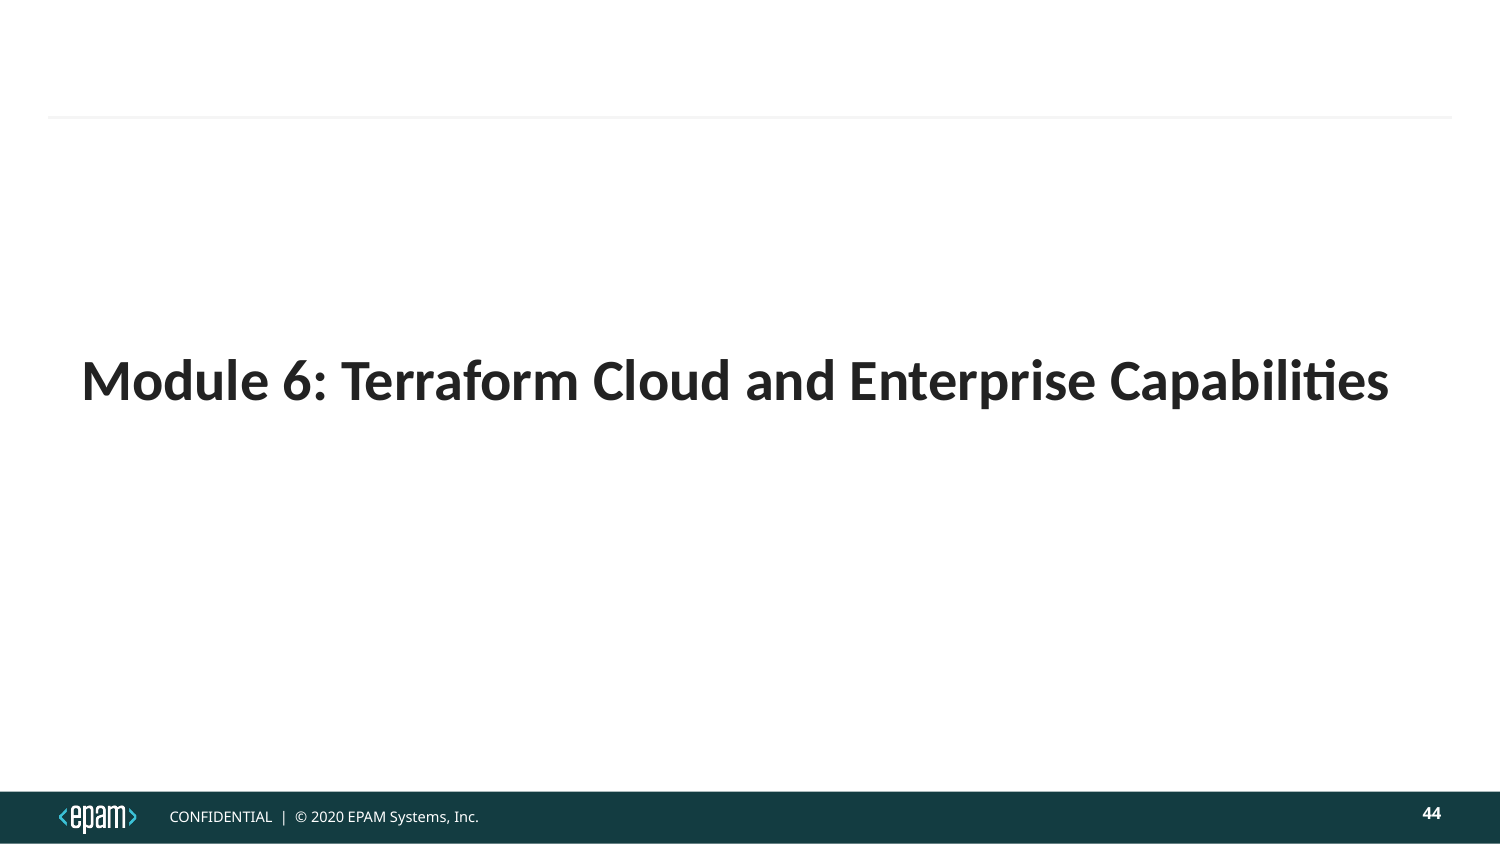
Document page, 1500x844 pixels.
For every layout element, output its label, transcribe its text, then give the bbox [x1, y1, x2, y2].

slide_number 44 [1216, 791, 1442, 844]
text_box Module 6: Terraform Cloud and Enterprise Capabilities [61, 335, 1411, 420]
